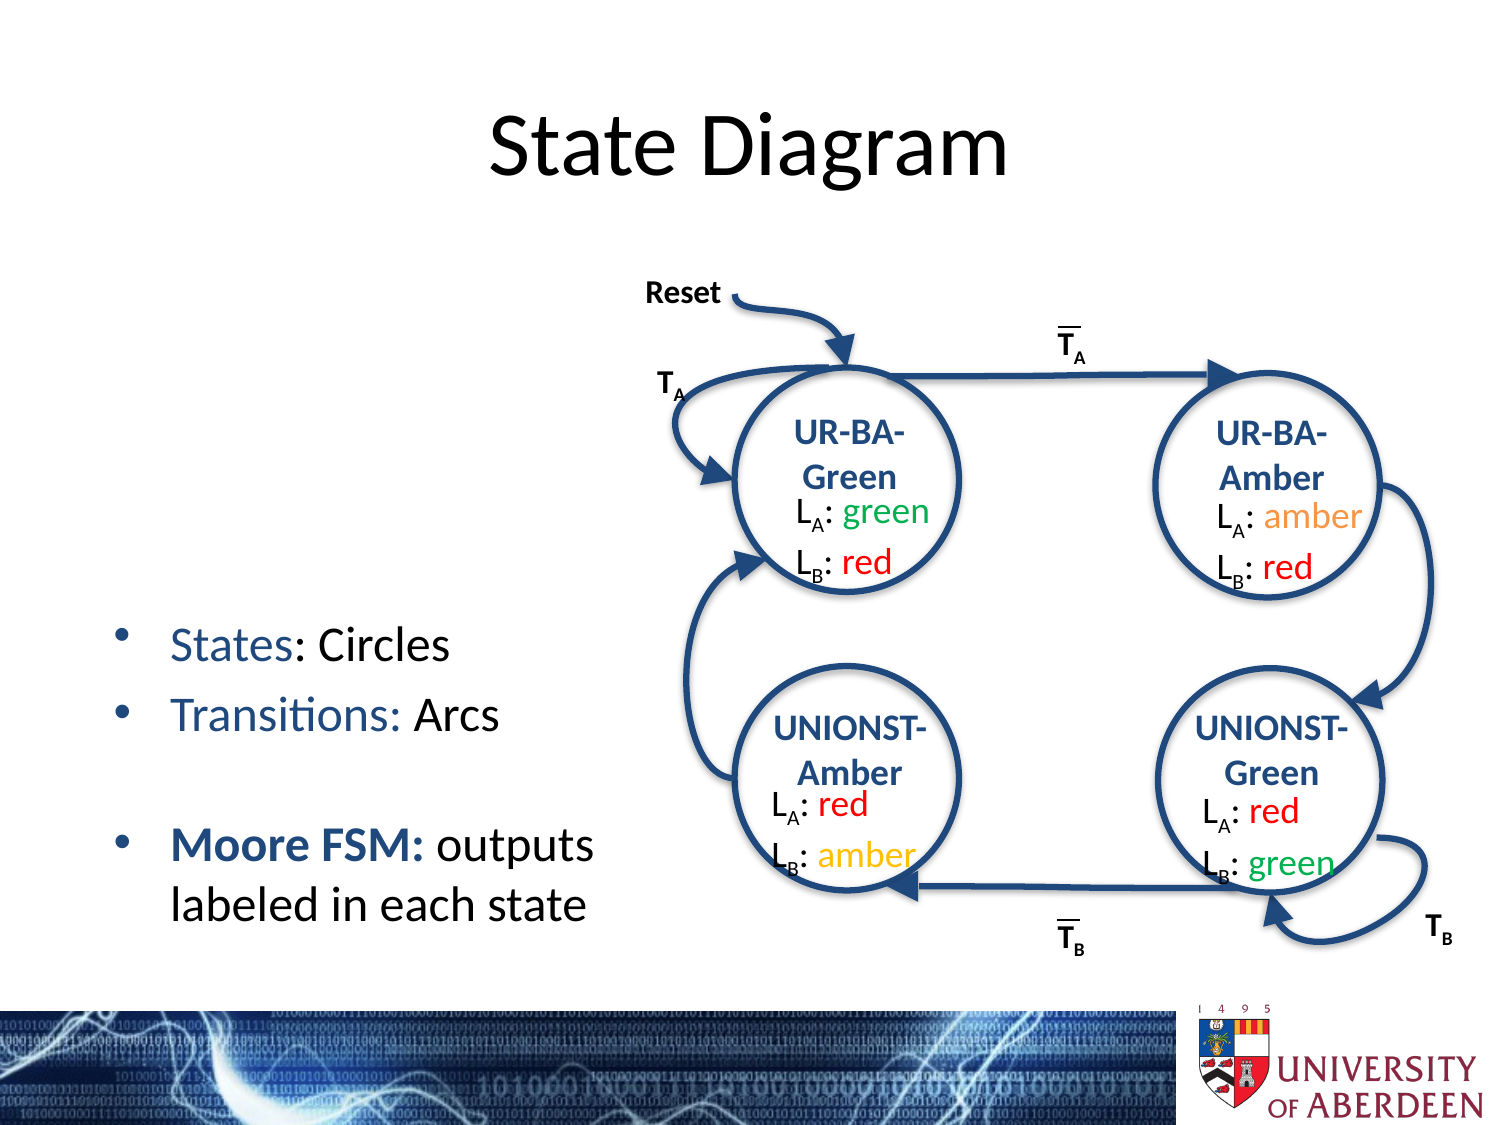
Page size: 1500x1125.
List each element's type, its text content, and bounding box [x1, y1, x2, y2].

list States: Circles Transitions: Arcs Moore FSM: outputs labeled in each state [98, 603, 614, 964]
title State Diagram [75, 45, 1425, 233]
picture [0, 1011, 1176, 1125]
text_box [619, 262, 1500, 964]
